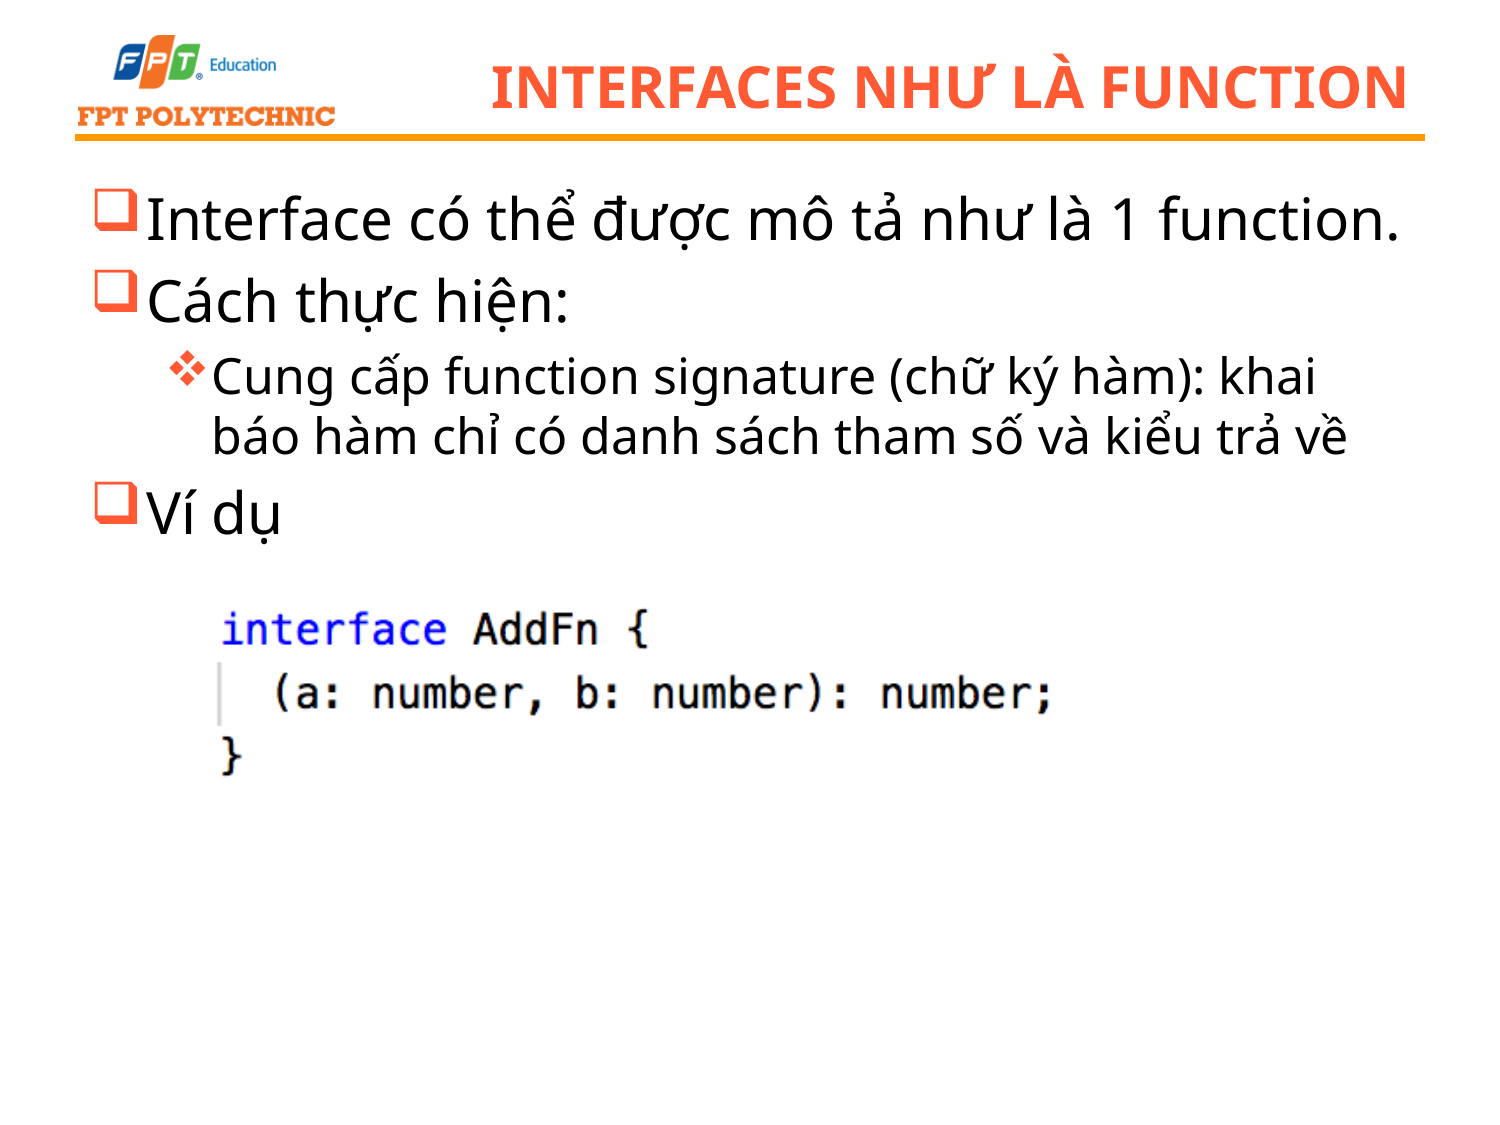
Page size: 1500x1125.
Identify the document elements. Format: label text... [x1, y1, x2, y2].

picture [199, 599, 1301, 798]
title Interfaces như là function [337, 45, 1425, 125]
picture [78, 35, 338, 126]
list Interface có thể được mô tả như là 1 function. Cách thực hiện: Cung cấp function signature (chữ ký hàm): khai báo hàm chỉ có danh sách tham số và kiểu trả về Ví dụ [75, 174, 1425, 1038]
